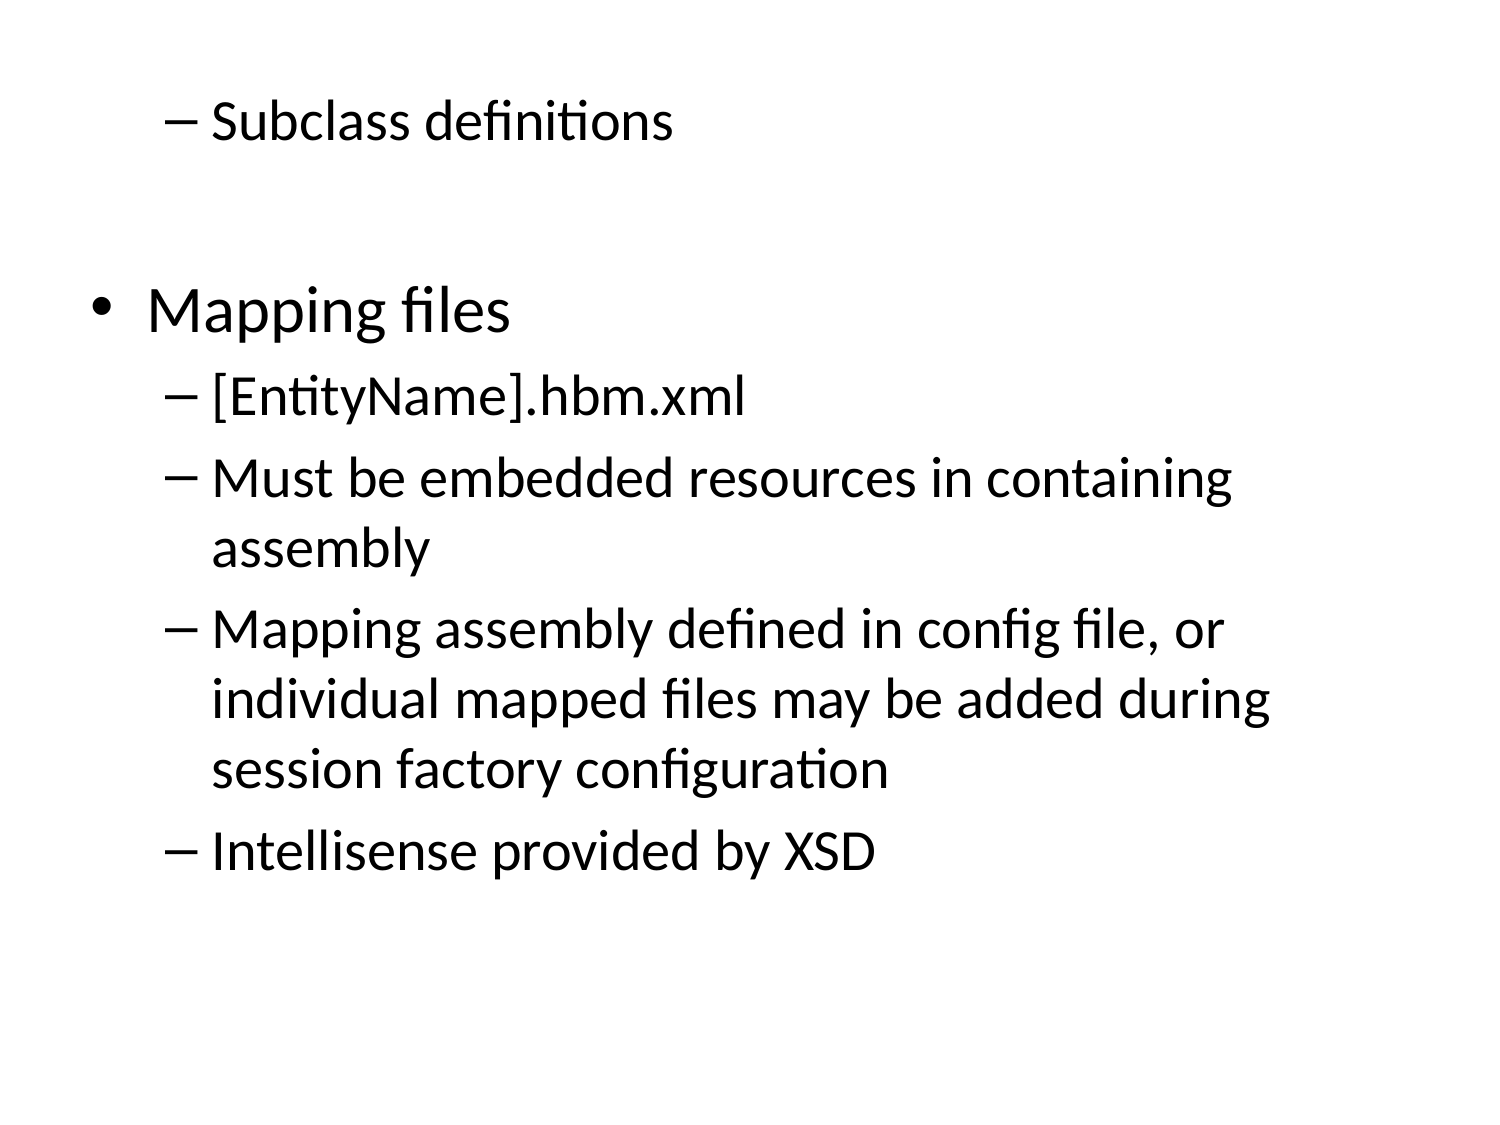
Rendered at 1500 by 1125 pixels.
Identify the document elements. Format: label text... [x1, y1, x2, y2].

list Subclass definitions Mapping files [EntityName].hbm.xml Must be embedded resources in containing assembly Mapping assembly defined in config file, or individual mapped files may be added during session factory configuration Intellisense provided by XSD [75, 75, 1425, 1005]
